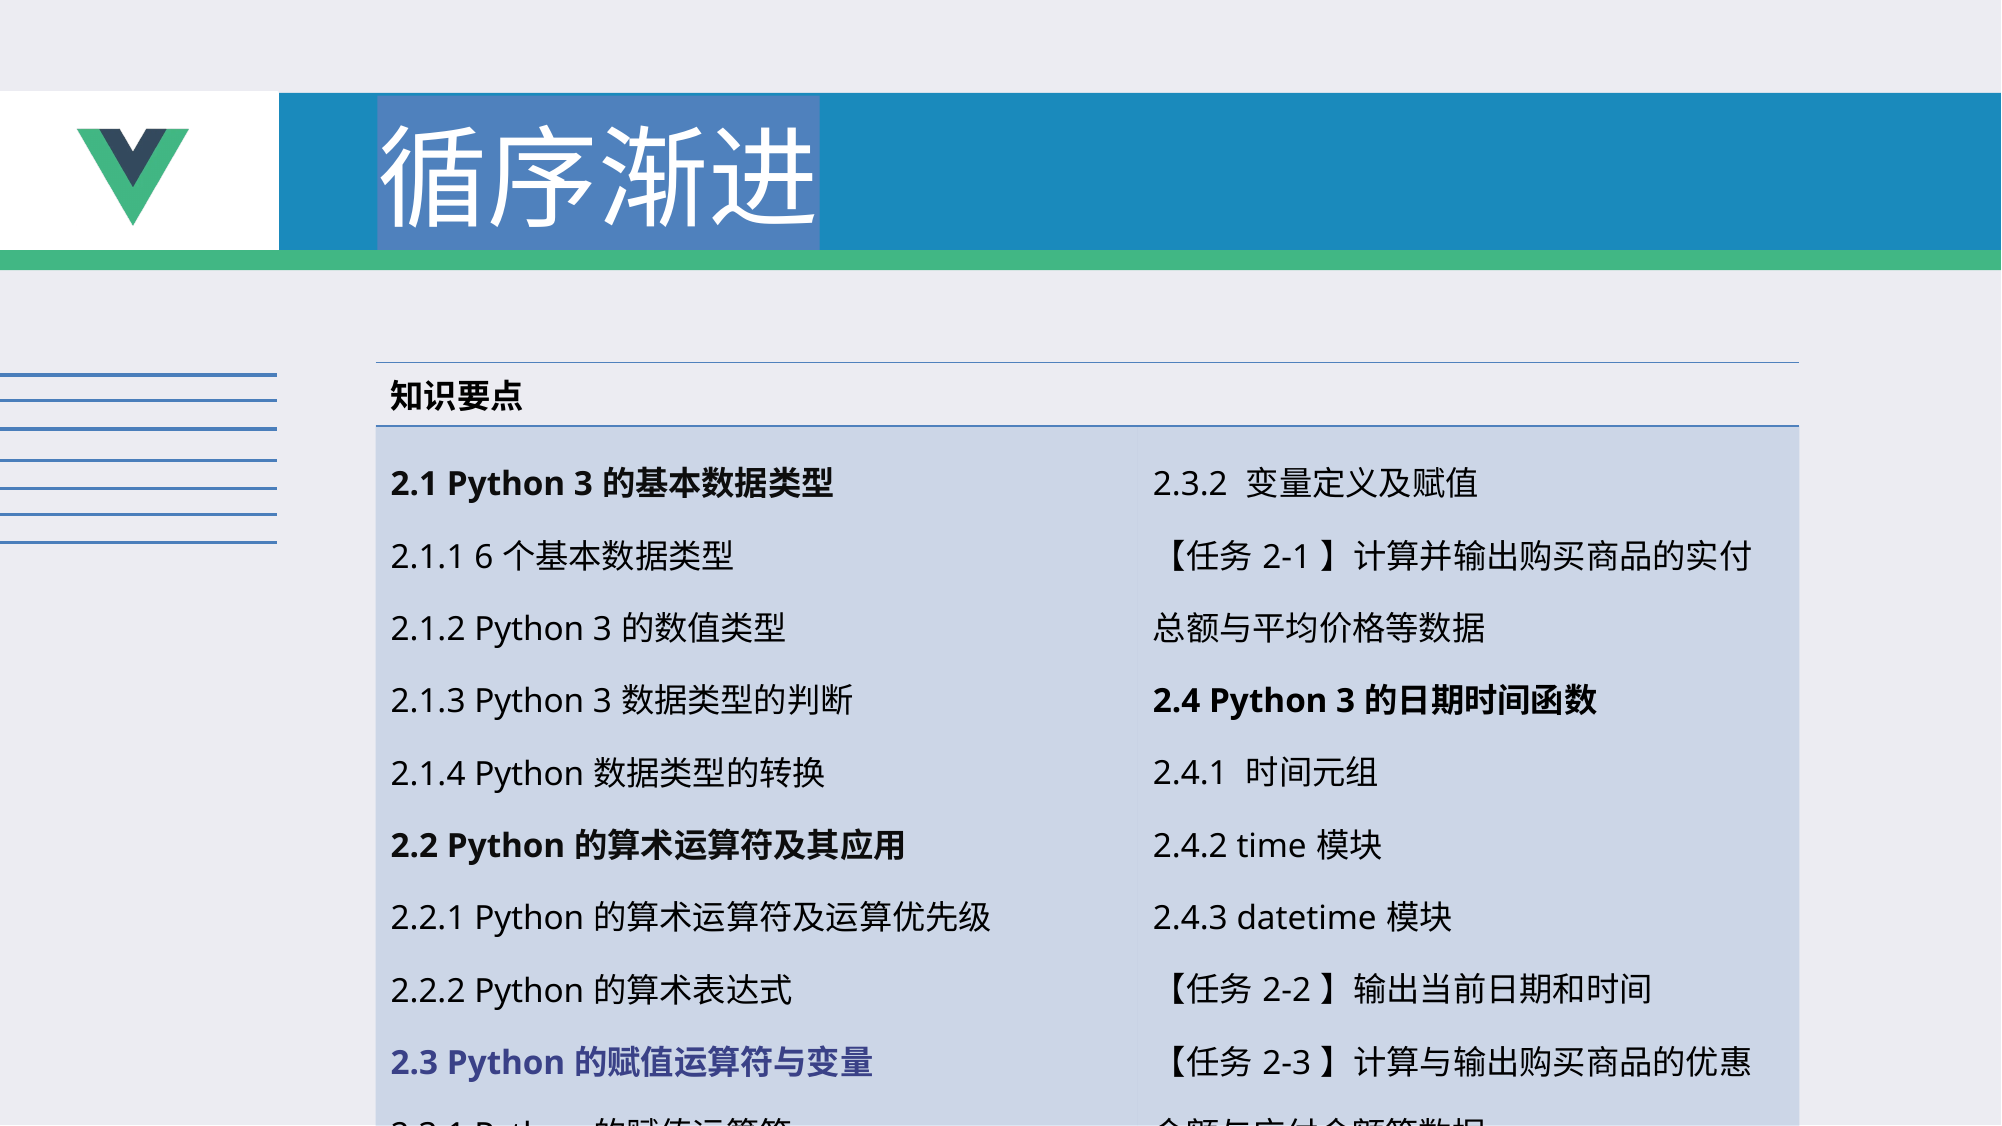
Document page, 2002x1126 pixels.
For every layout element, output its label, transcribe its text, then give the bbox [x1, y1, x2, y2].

text_box [0, 248, 2001, 272]
table_cell 2.1 Python 3的基本数据类型 2.1.1 6个基本数据类型 2.1.2 Python 3的数值类型 2.1.3 Python 3数据类型的判断 2.1.4 Python数据类型的转换 2.2 Python的算术运算符及其应用 2.2.1 Python的算术运算符及运算优先级 2.2.2 Python的算术表达式 2.3 Python的赋值运算符与变量 2.3.1 Python的赋值运算符 [376, 427, 1138, 1126]
table_cell 2.3.2 变量定义及赋值 【任务2-1】计算并输出购买商品的实付 总额与平均价格等数据 2.4 Python 3的日期时间函数 2.4.1 时间元组 2.4.2 time模块 2.4.3 datetime模块 【任务2-2】输出当前日期和时间 【任务2-3】计算与输出购买商品的优惠 金额与应付金额等数据. [1138, 427, 1799, 1126]
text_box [0, 374, 278, 543]
text_box [0, 272, 2001, 1126]
text_box [0, 0, 2001, 91]
text_box 循序渐进 [375, 94, 822, 248]
text_box [279, 91, 2001, 248]
picture [76, 128, 189, 227]
table_header 知识要点 [376, 363, 1138, 425]
table_header [1138, 363, 1799, 425]
text_box [0, 91, 279, 248]
